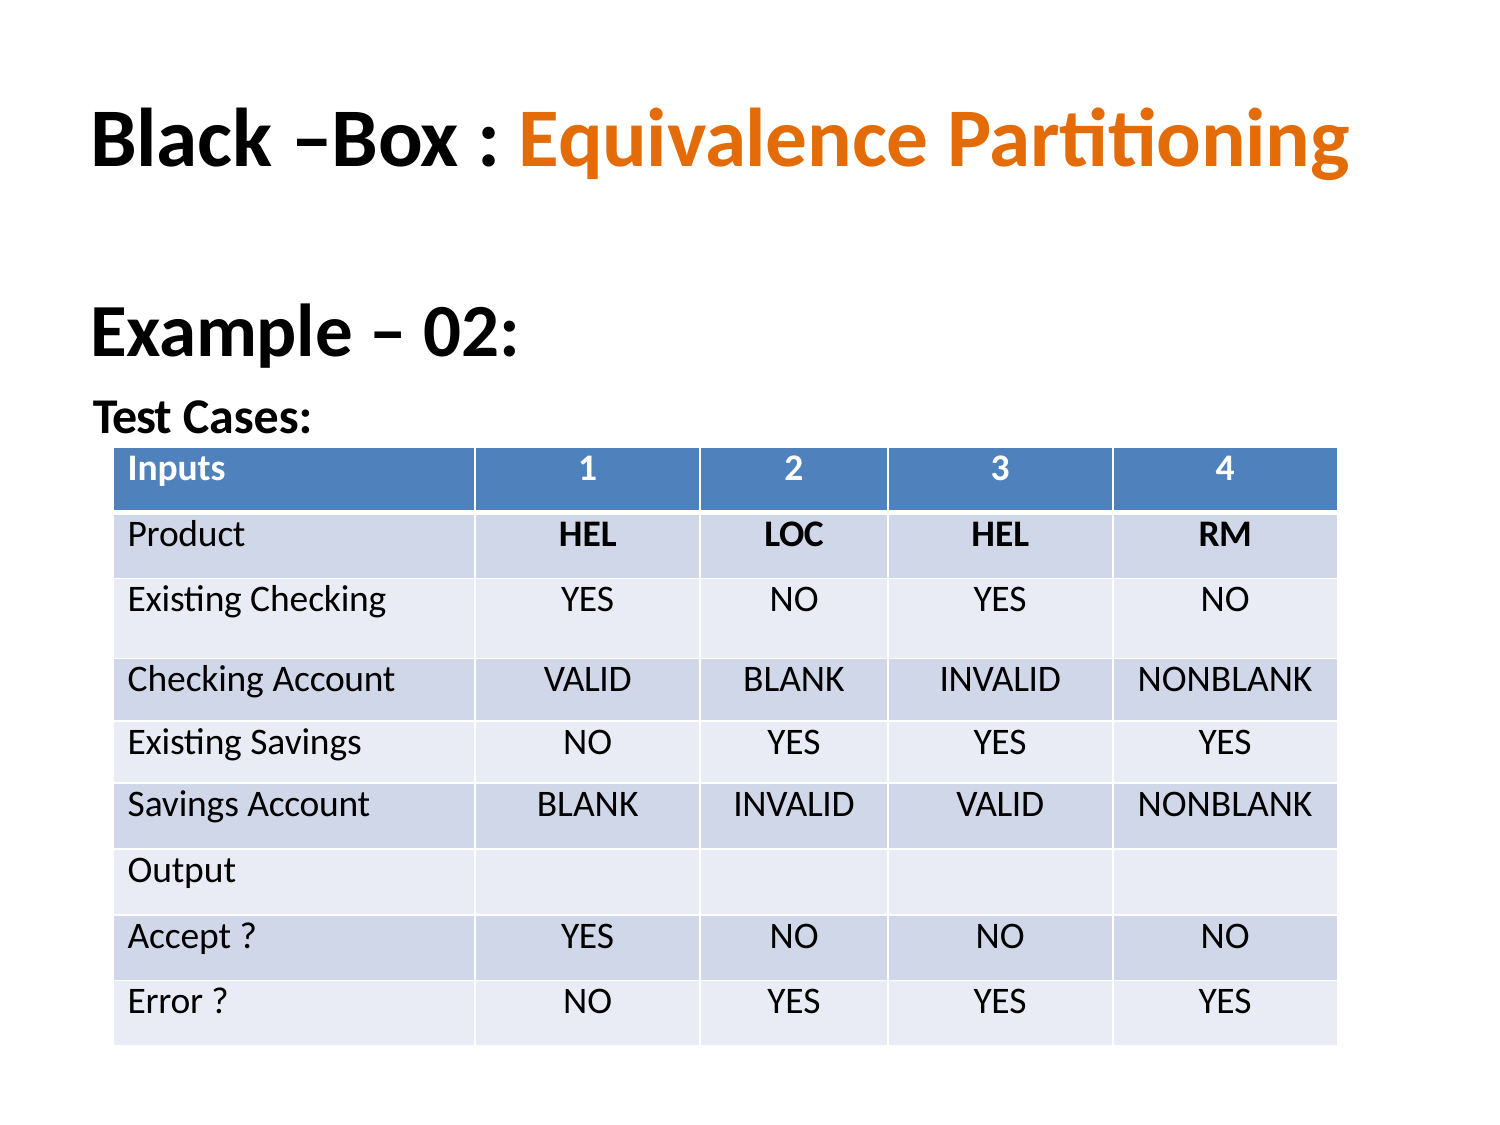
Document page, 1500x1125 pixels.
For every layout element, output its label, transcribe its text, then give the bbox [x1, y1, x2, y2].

table_cell Product [114, 515, 474, 578]
table_header 4 [1114, 448, 1337, 510]
table_cell NO [1114, 579, 1337, 658]
table_cell VALID [476, 659, 699, 720]
table_cell NO [476, 722, 699, 782]
table_cell Existing Savings [114, 722, 474, 782]
table_cell [476, 850, 699, 914]
table_cell Error ? [114, 981, 474, 1045]
table_cell Accept ? [114, 916, 474, 980]
table_cell [701, 850, 887, 914]
table_cell INVALID [701, 784, 887, 848]
table_header 3 [889, 448, 1112, 510]
table_cell VALID [889, 784, 1112, 848]
table_cell NO [701, 916, 887, 980]
table_cell RM [1114, 515, 1337, 578]
table_cell NONBLANK [1114, 659, 1337, 720]
table_header 2 [701, 448, 887, 510]
title Black –Box : Equivalence Partitioning [87, 81, 1363, 272]
table_cell [889, 850, 1112, 914]
table_cell NO [701, 579, 887, 658]
table_cell NO [1114, 916, 1337, 980]
table_cell NO [476, 981, 699, 1045]
table_cell YES [476, 916, 699, 980]
table_cell NO [889, 916, 1112, 980]
table_cell Savings Account [114, 784, 474, 848]
table_cell LOC [701, 515, 887, 578]
table_cell Existing Checking [114, 579, 474, 658]
table_cell HEL [889, 515, 1112, 578]
table_cell YES [1114, 981, 1337, 1045]
text_box Example – 02: Test Cases: [87, 262, 1028, 444]
table_cell YES [476, 579, 699, 658]
table_cell BLANK [701, 659, 887, 720]
table_cell Output [114, 850, 474, 914]
table_cell INVALID [889, 659, 1112, 720]
table_cell BLANK [476, 784, 699, 848]
table_cell YES [701, 981, 887, 1045]
table_cell YES [1114, 722, 1337, 782]
table_cell HEL [476, 515, 699, 578]
table_cell Checking Account [114, 659, 474, 720]
table_cell YES [889, 722, 1112, 782]
table_cell YES [889, 579, 1112, 658]
table_cell YES [889, 981, 1112, 1045]
table_cell YES [701, 722, 887, 782]
table_header Inputs [114, 448, 474, 510]
table_cell [1114, 850, 1337, 914]
table_cell NONBLANK [1114, 784, 1337, 848]
table_header 1 [476, 448, 699, 510]
